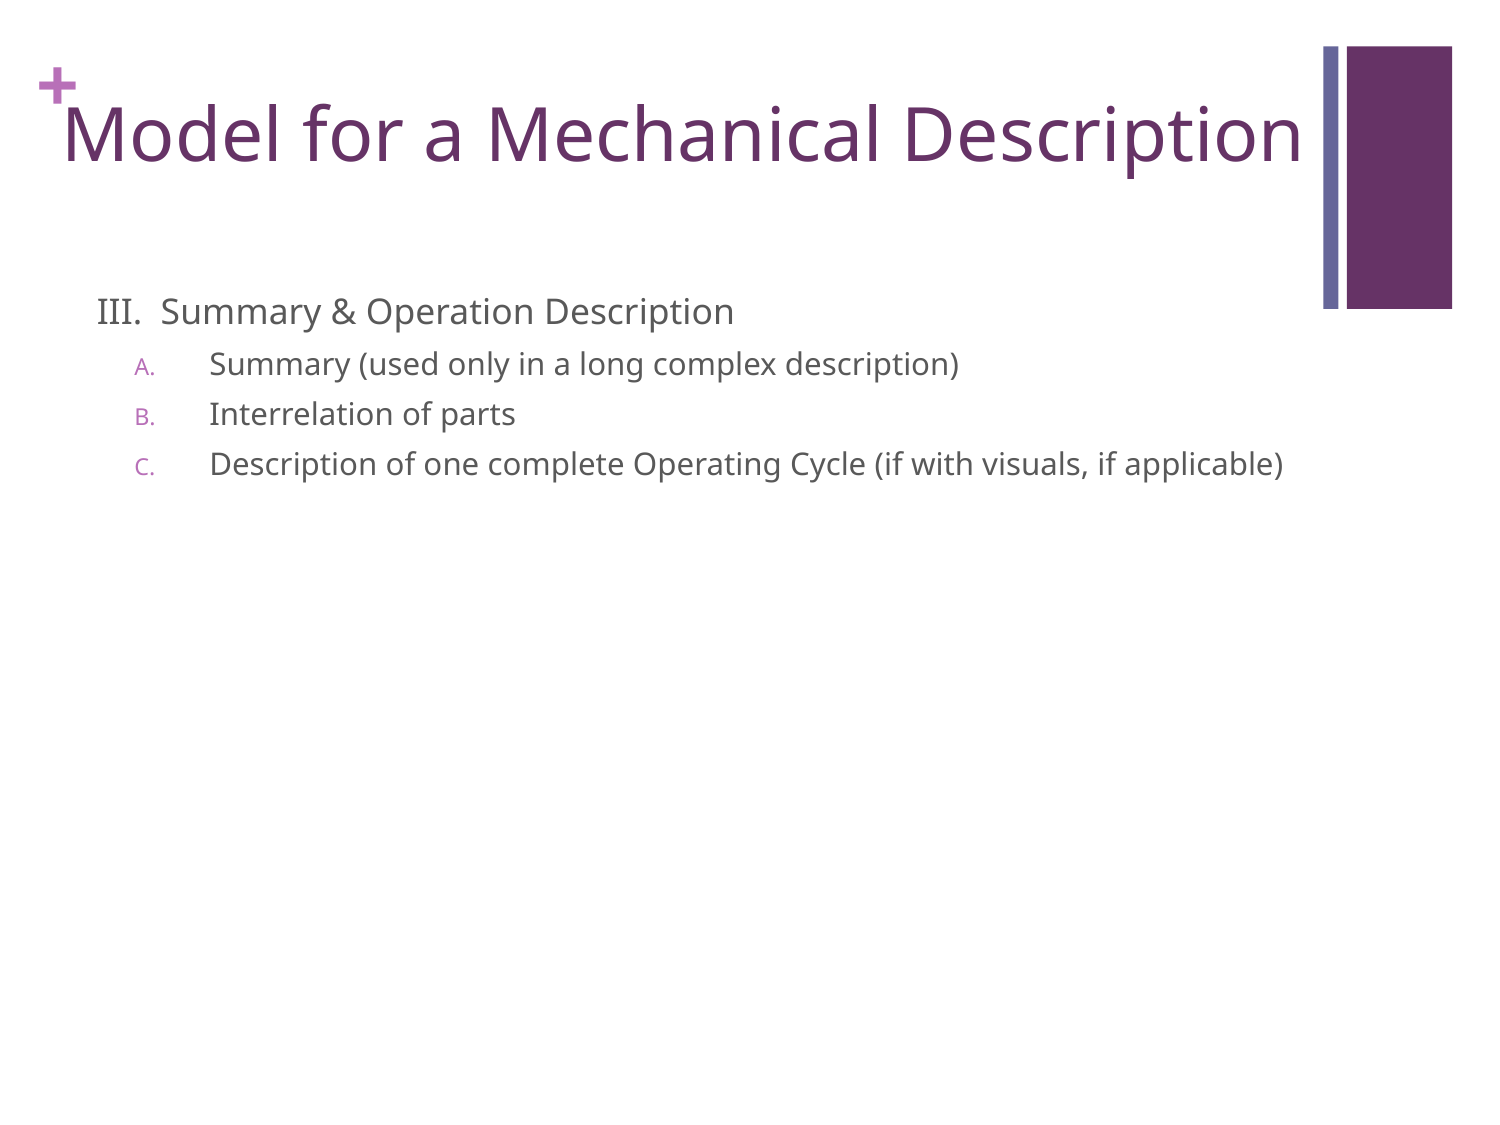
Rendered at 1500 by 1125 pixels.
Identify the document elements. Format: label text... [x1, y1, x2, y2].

list III. Summary & Operation Description Summary (used only in a long complex description) Interrelation of parts Description of one complete Operating Cycle (if with visuals, if applicable) [81, 281, 1322, 506]
title Model for a Mechanical Description [46, 79, 1322, 207]
